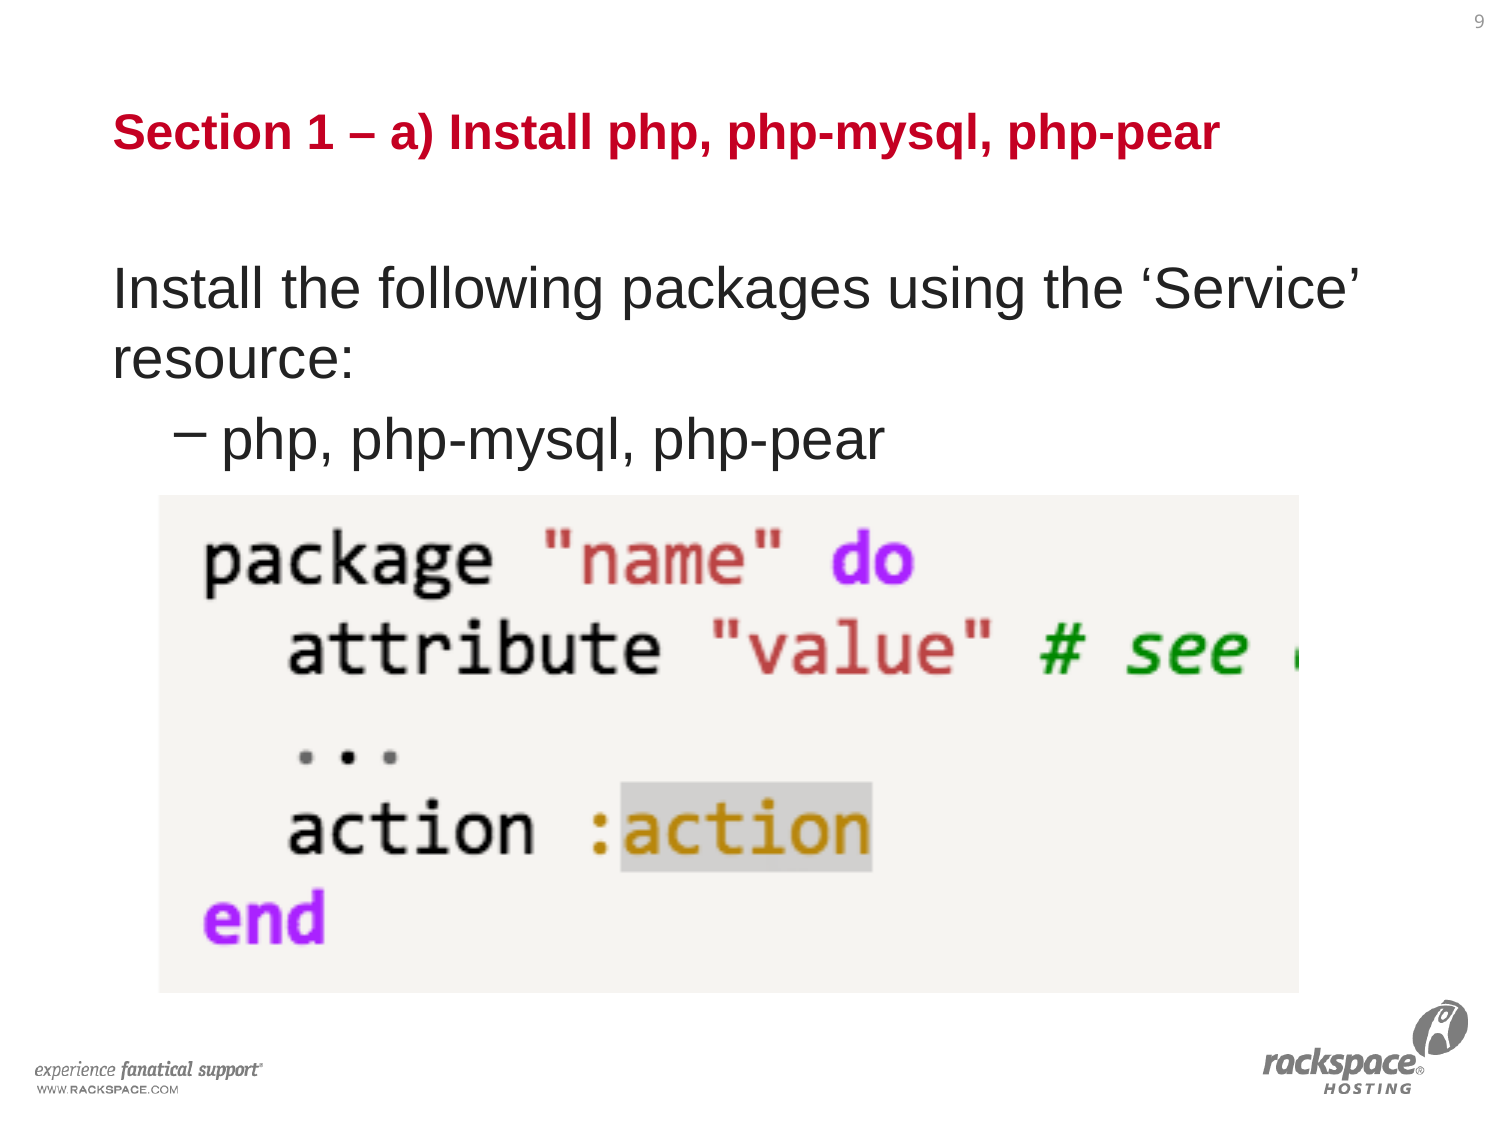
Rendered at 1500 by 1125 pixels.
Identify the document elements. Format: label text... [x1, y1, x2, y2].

picture [153, 495, 1299, 993]
slide_number 9 [1337, 9, 1485, 60]
title Section 1 – a) Install php, php-mysql, php-pear [112, 99, 1388, 238]
list Install the following packages using the ‘Service’ resource: php, php-mysql, php-pear [112, 249, 1388, 975]
